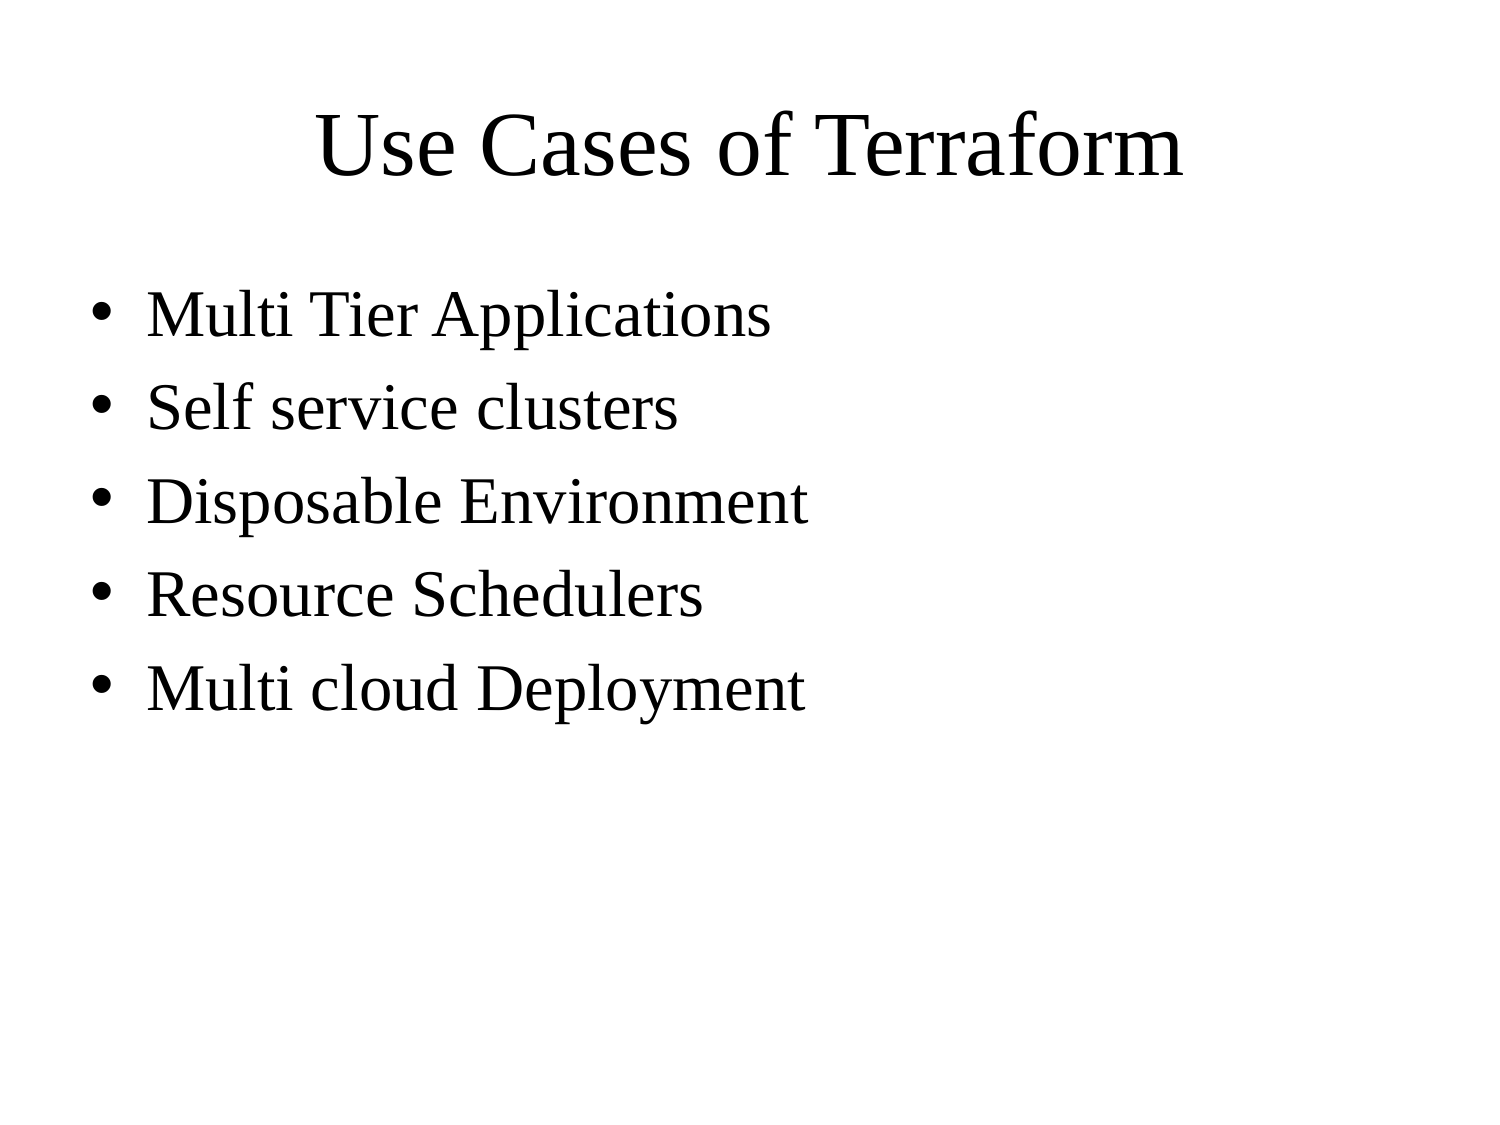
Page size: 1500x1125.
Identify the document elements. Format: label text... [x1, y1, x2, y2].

title Use Cases of Terraform [75, 45, 1425, 233]
list Multi Tier Applications Self service clusters Disposable Environment Resource Schedulers Multi cloud Deployment [75, 262, 1425, 1005]
